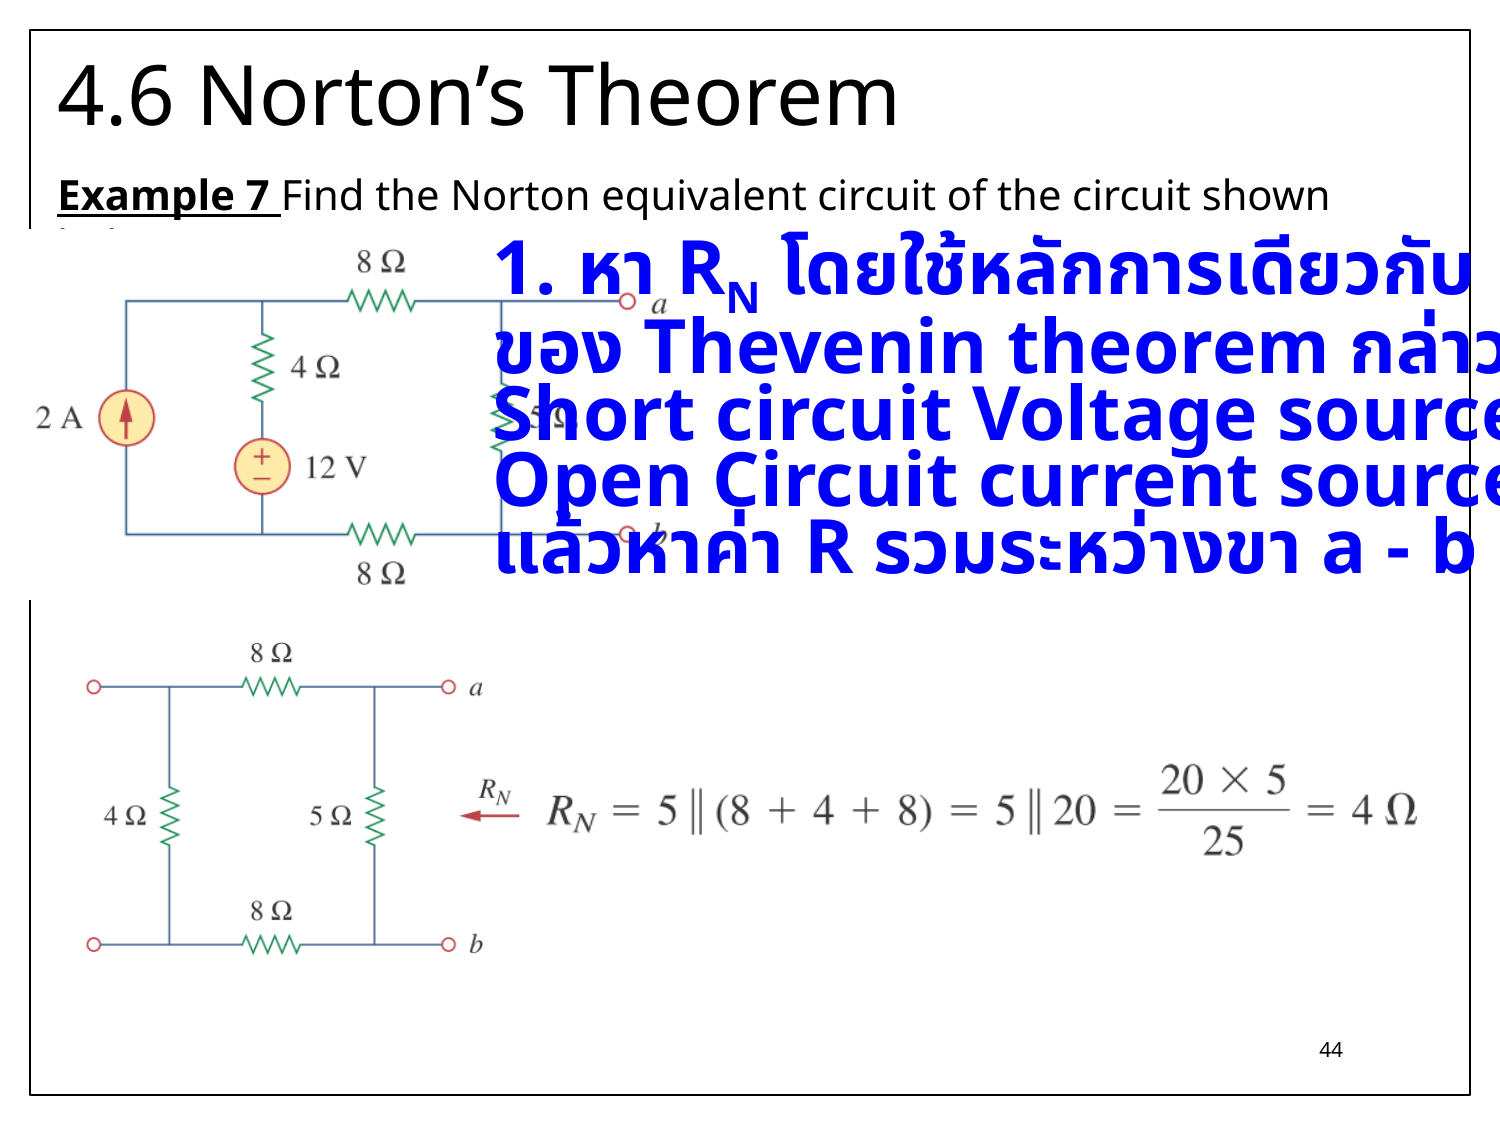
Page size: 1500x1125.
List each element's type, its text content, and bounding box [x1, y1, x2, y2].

text_box หา RN โดยใช้หลักการเดียวกับ ของ Thevenin theorem กล่าวคือ Short circuit Voltage source และ Open Circuit current source แล้วหาค่า R รวมระหว่างขา a - b [706, 247, 1500, 596]
picture [19, 229, 701, 600]
slide_number 44 [1147, 1020, 1358, 1081]
picture [42, 628, 1430, 983]
title 4.6 Norton’s Theorem [42, 38, 1258, 159]
text_box Example 7 Find the Norton equivalent circuit of the circuit shown below. [42, 161, 1359, 247]
